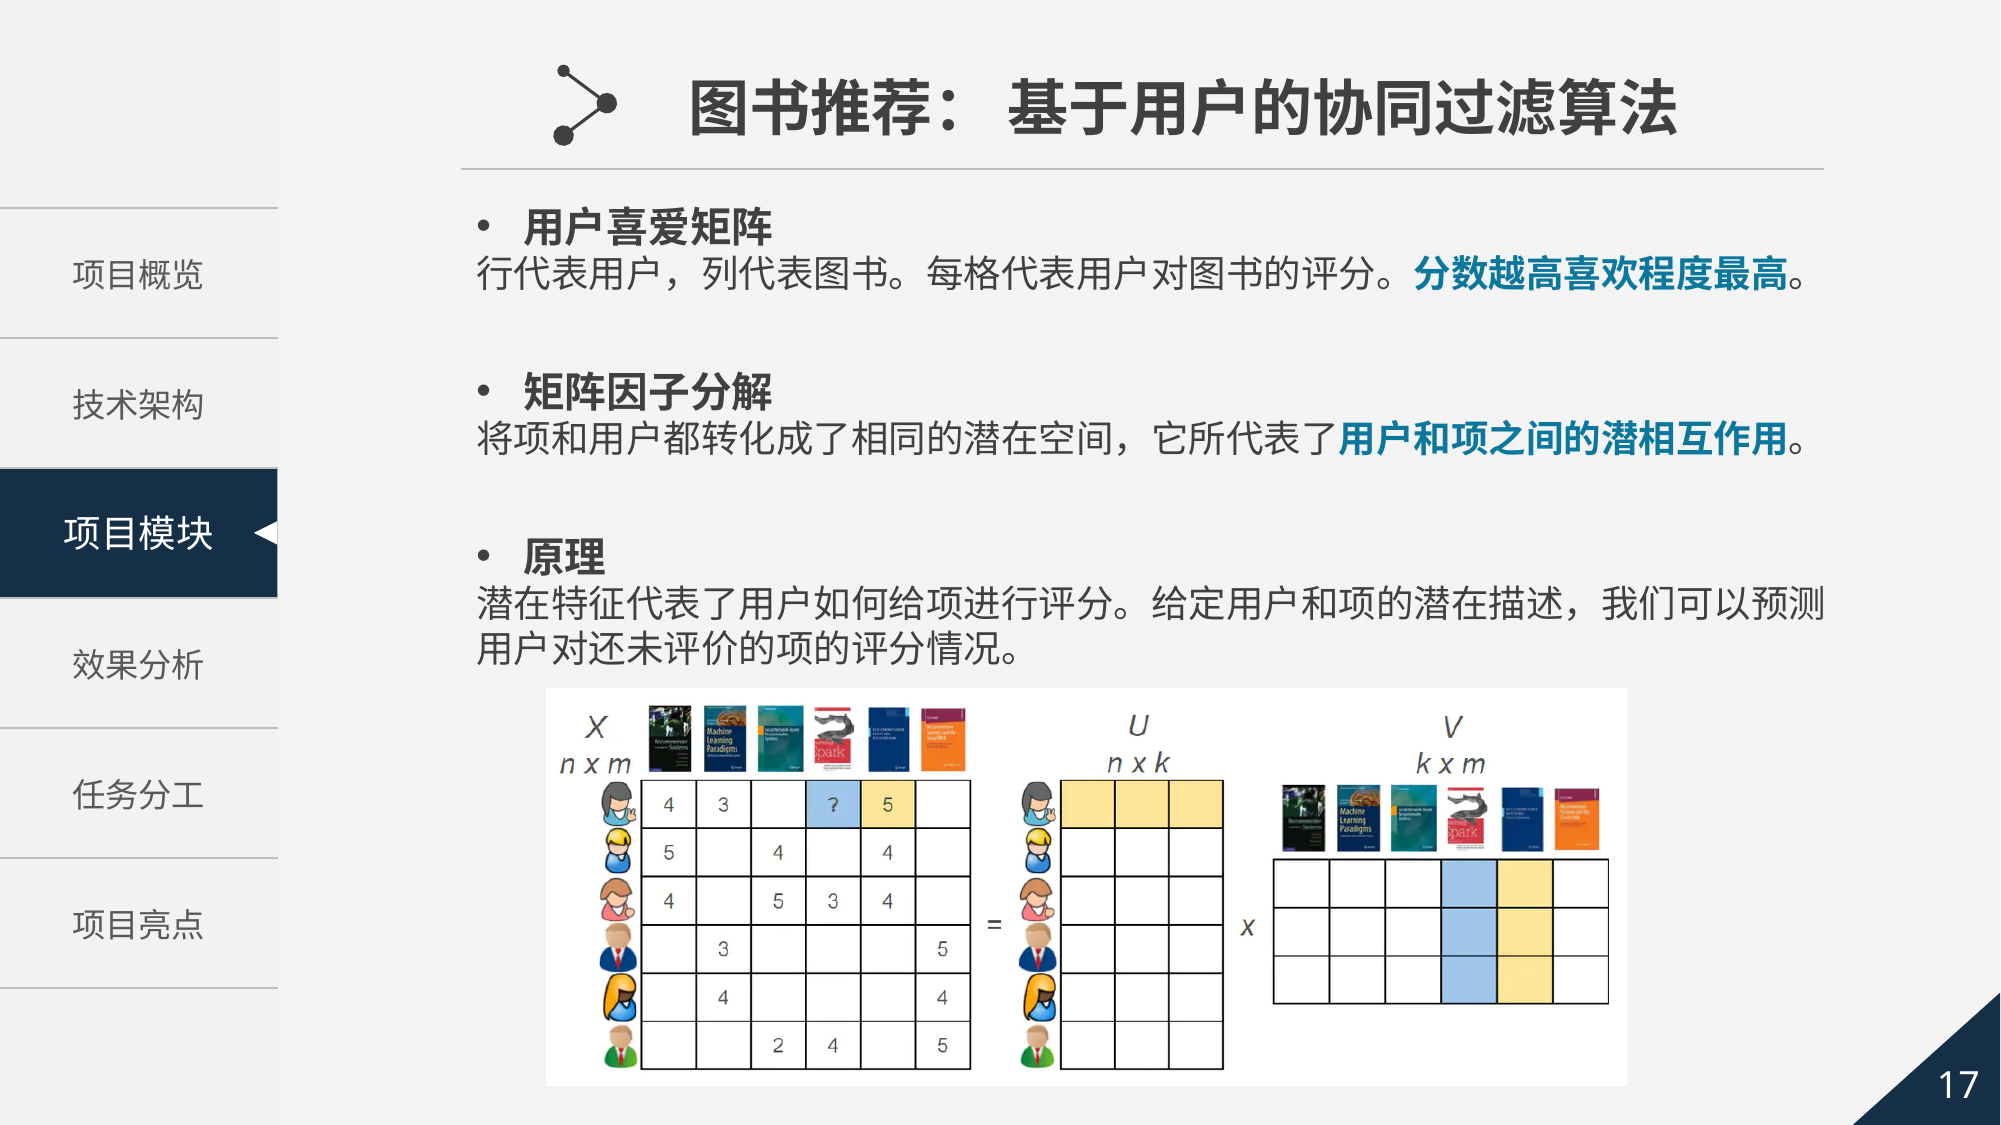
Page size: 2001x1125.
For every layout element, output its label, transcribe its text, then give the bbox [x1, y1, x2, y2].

picture [546, 688, 1627, 1086]
text_box 用户喜爱矩阵 行代表用户，列代表图书。每格代表用户对图书的评分。分数越高喜欢程度最高。 矩阵因子分解 将项和用户都转化成了相同的潜在空间，它所代表了用户和项之间的潜相互作用。 原理 潜在特征代表了用户如何给项进行评分。给定用户和项的潜在描述，我们可以预测用户对还未评价的项的评分情况。 [461, 167, 1868, 678]
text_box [563, 70, 607, 136]
text_box 图书推荐： 基于用户的协同过滤算法 [673, 61, 1694, 151]
